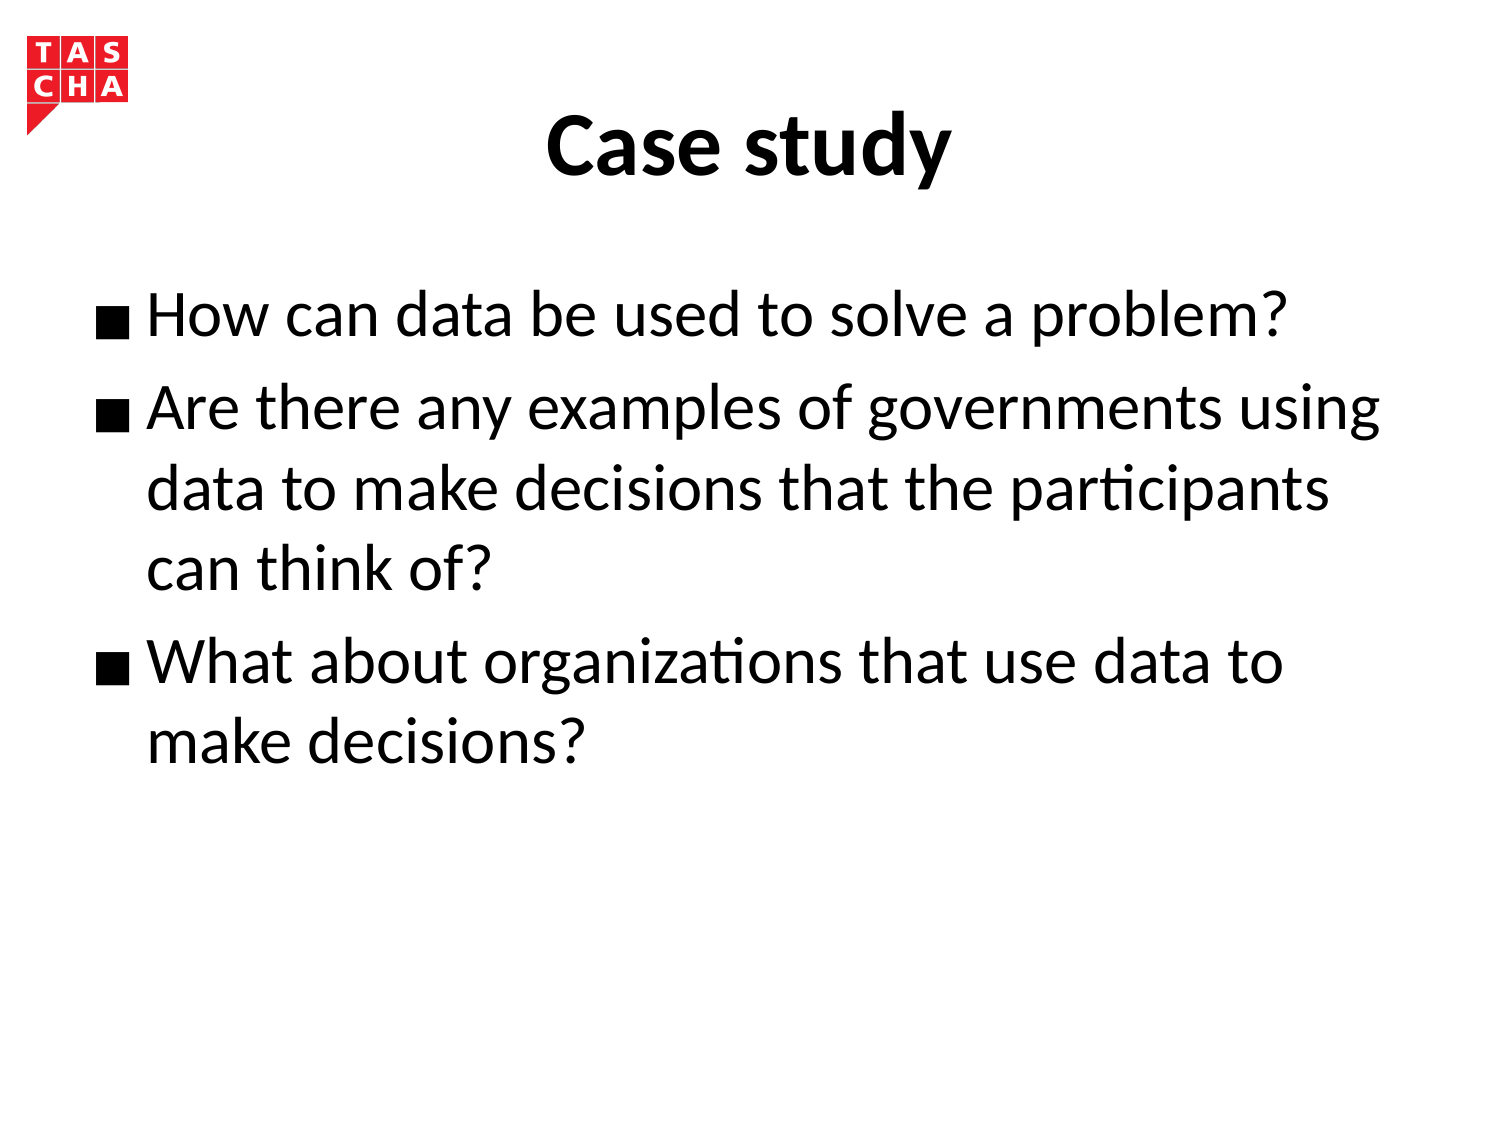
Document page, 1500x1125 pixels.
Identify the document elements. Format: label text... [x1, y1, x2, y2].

title Case study [75, 45, 1425, 233]
picture [26, 35, 128, 137]
list How can data be used to solve a problem? Are there any examples of governments using data to make decisions that the participants can think of? What about organizations that use data to make decisions? [75, 262, 1425, 1005]
